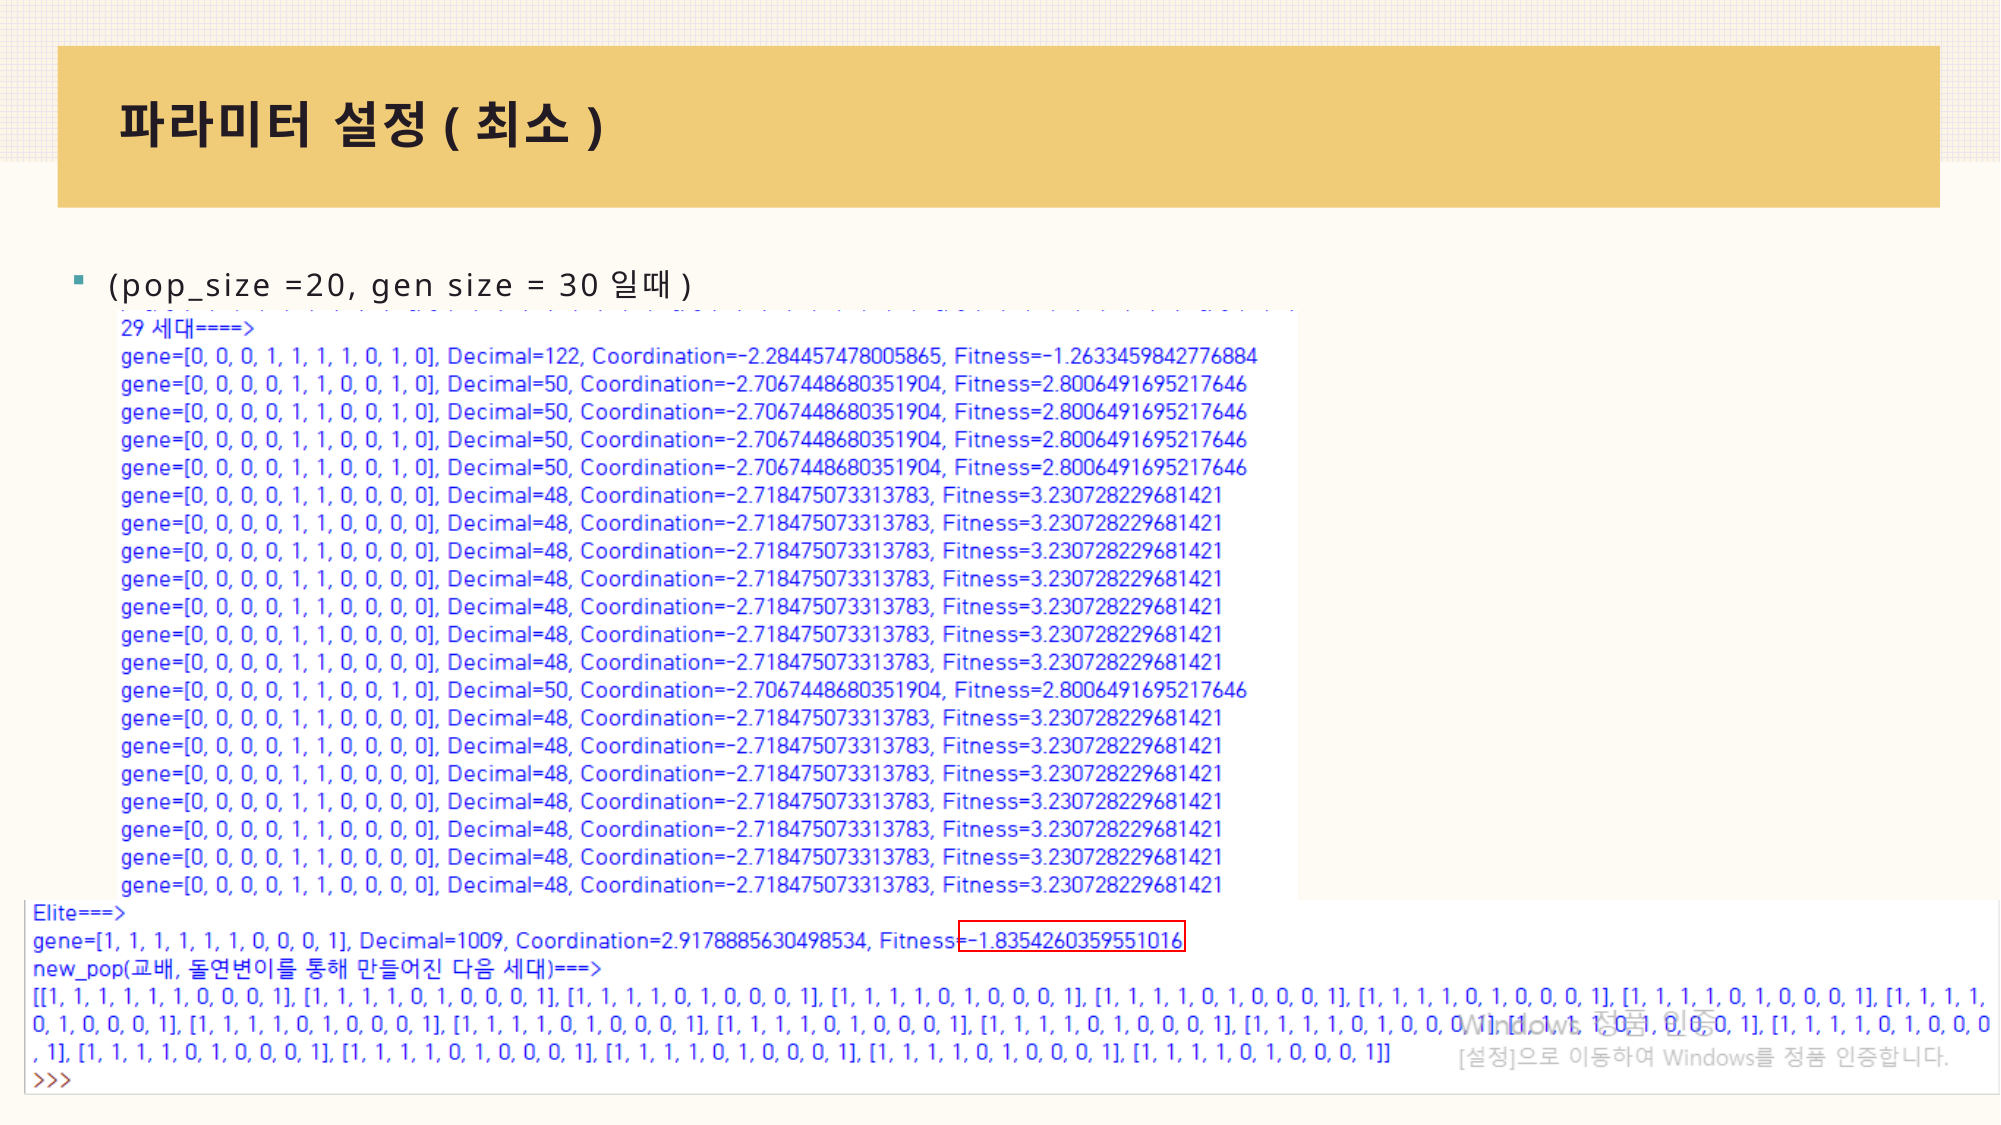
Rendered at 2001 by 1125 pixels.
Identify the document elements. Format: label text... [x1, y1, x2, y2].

title 파라미터 설정(최소) [104, 79, 1894, 176]
picture [24, 310, 2000, 1095]
list (pop_size =20, gen size = 30일때) [56, 239, 1359, 311]
